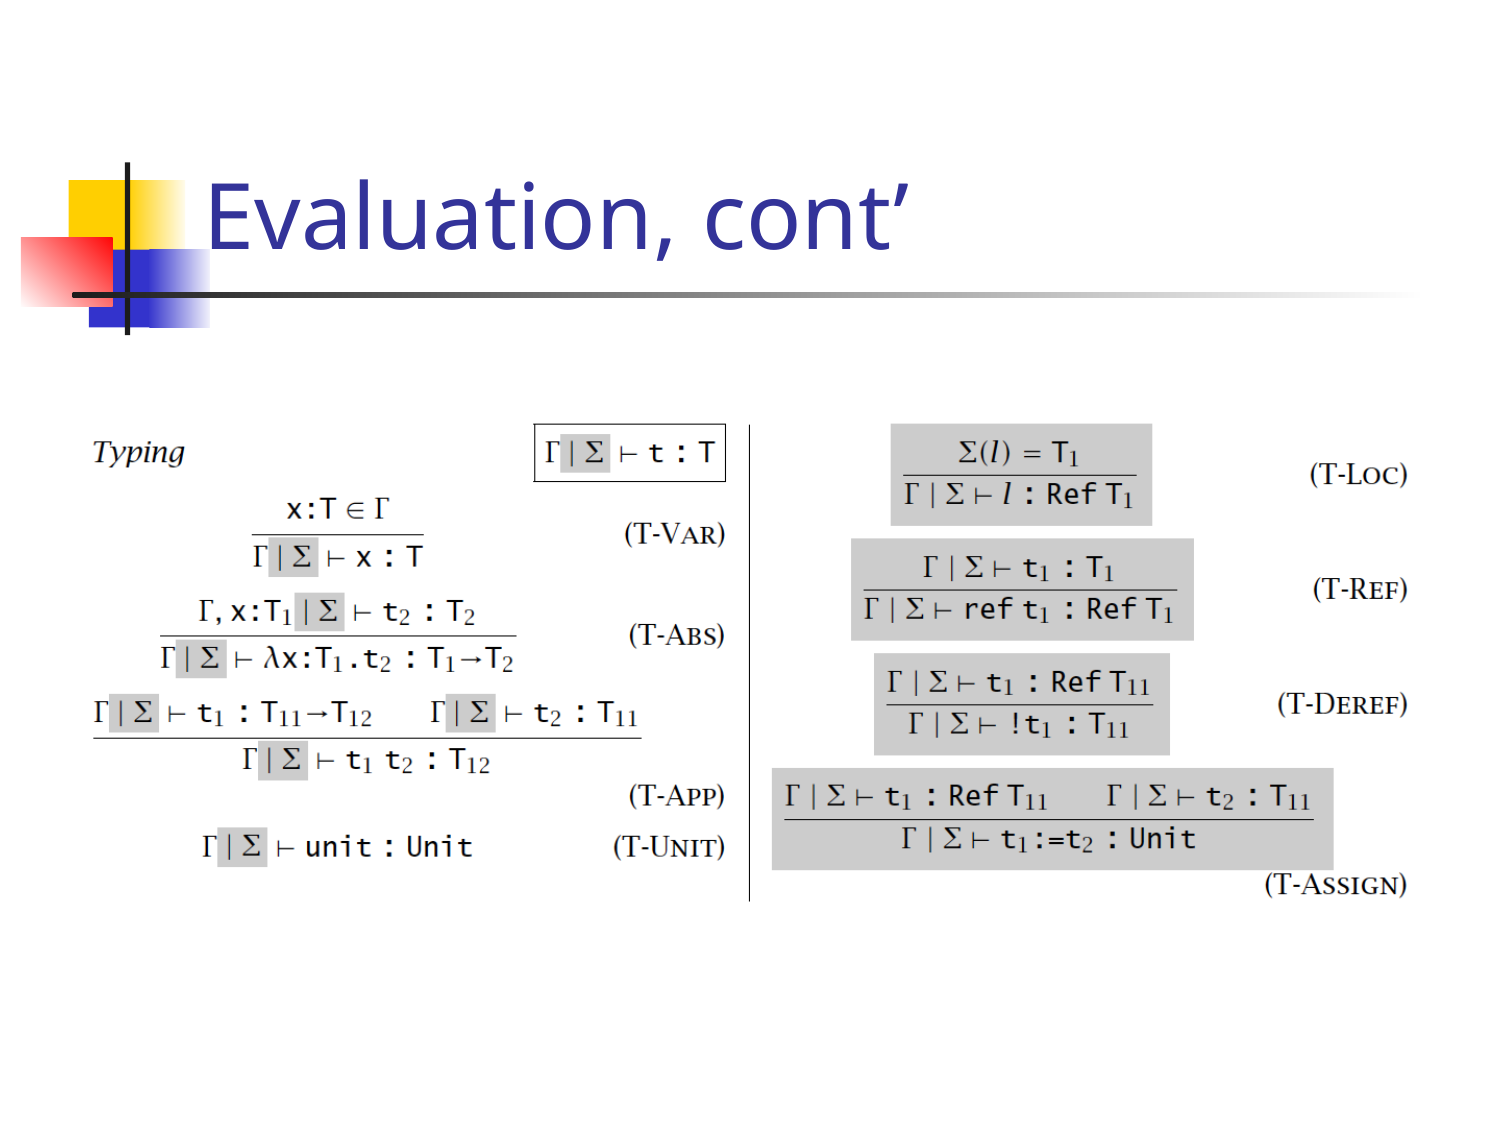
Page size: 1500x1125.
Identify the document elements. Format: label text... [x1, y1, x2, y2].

picture [84, 408, 1416, 913]
title Evaluation, cont’ [188, 35, 1468, 275]
